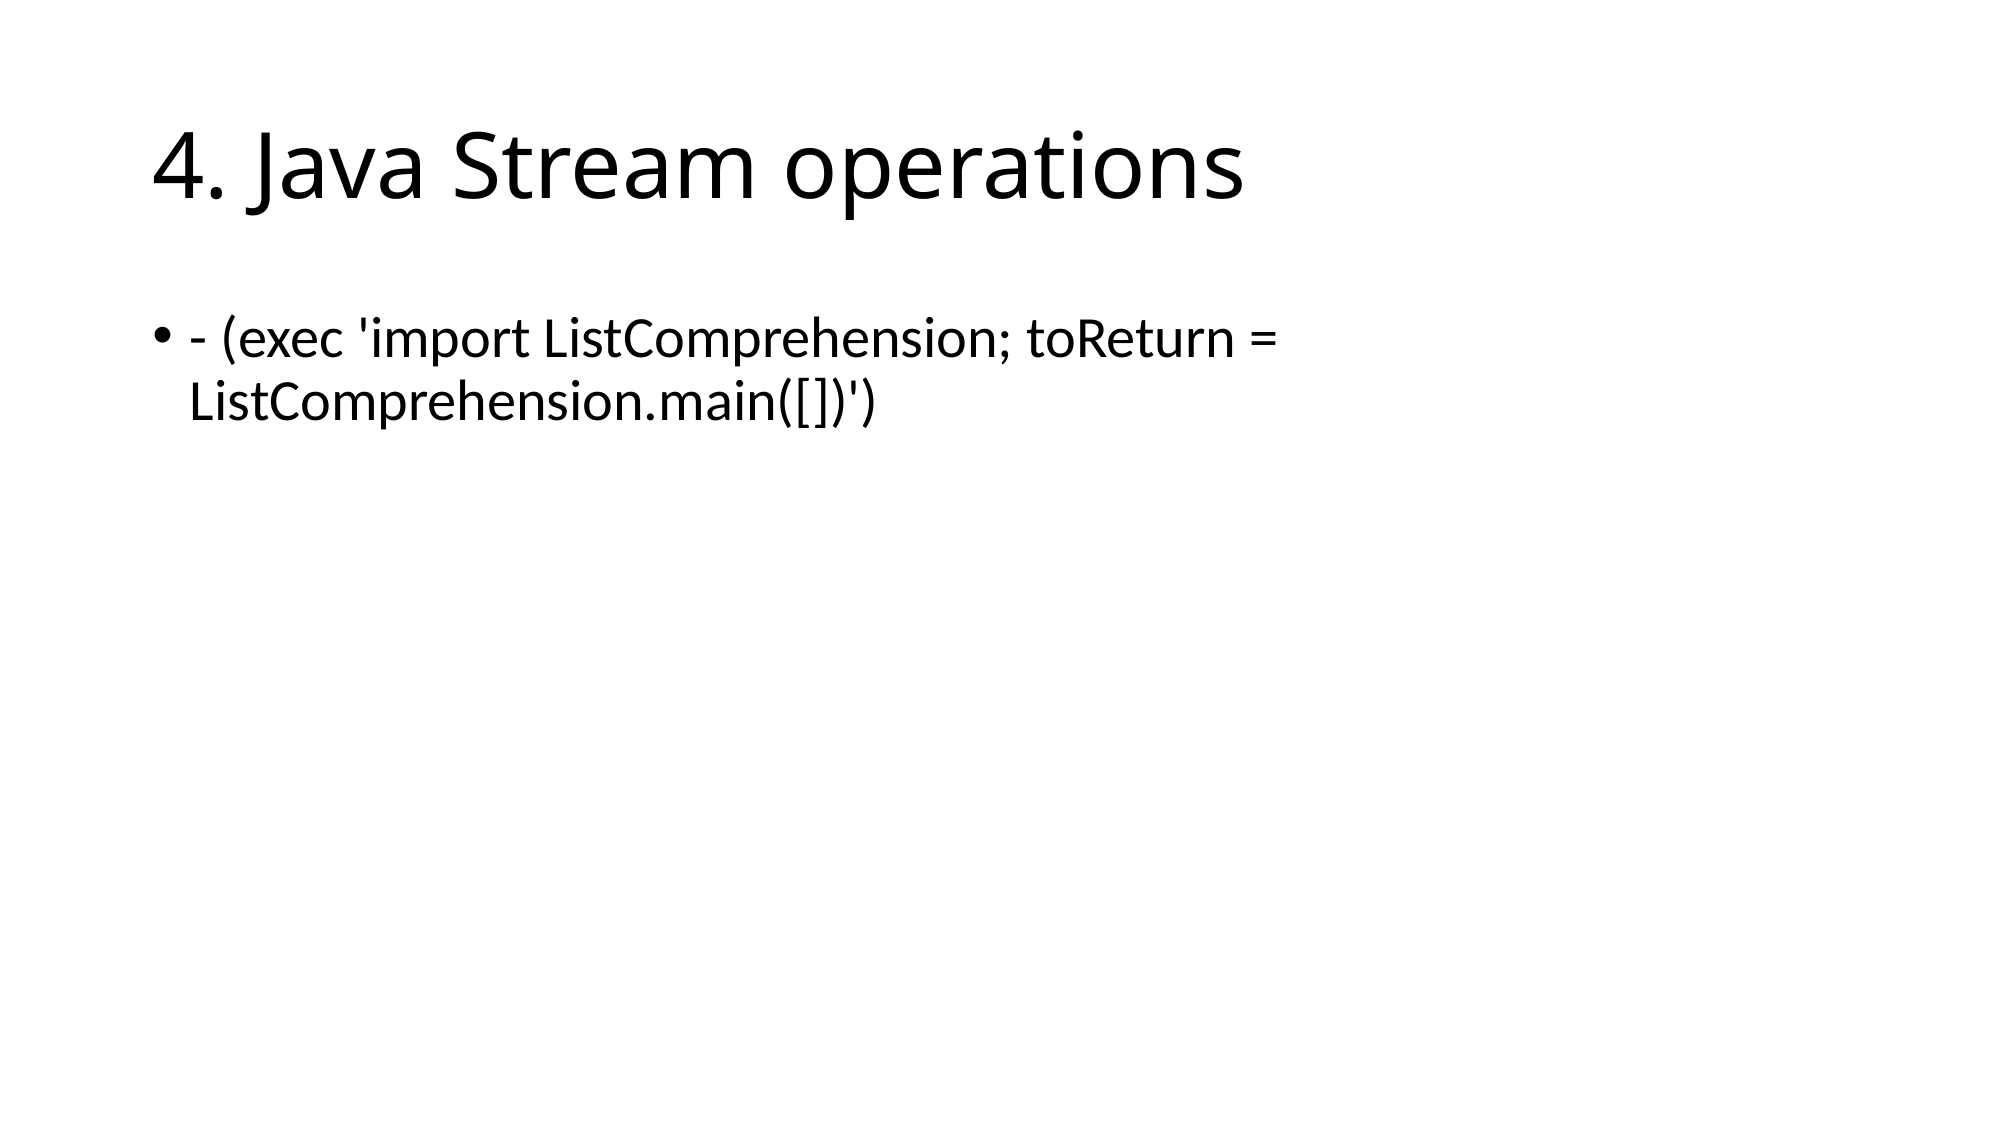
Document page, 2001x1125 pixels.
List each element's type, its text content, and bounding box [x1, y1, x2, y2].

list - (exec 'import ListComprehension; toReturn = ListComprehension.main([])') [137, 299, 1863, 1014]
title 4. Java Stream operations [137, 59, 1863, 278]
